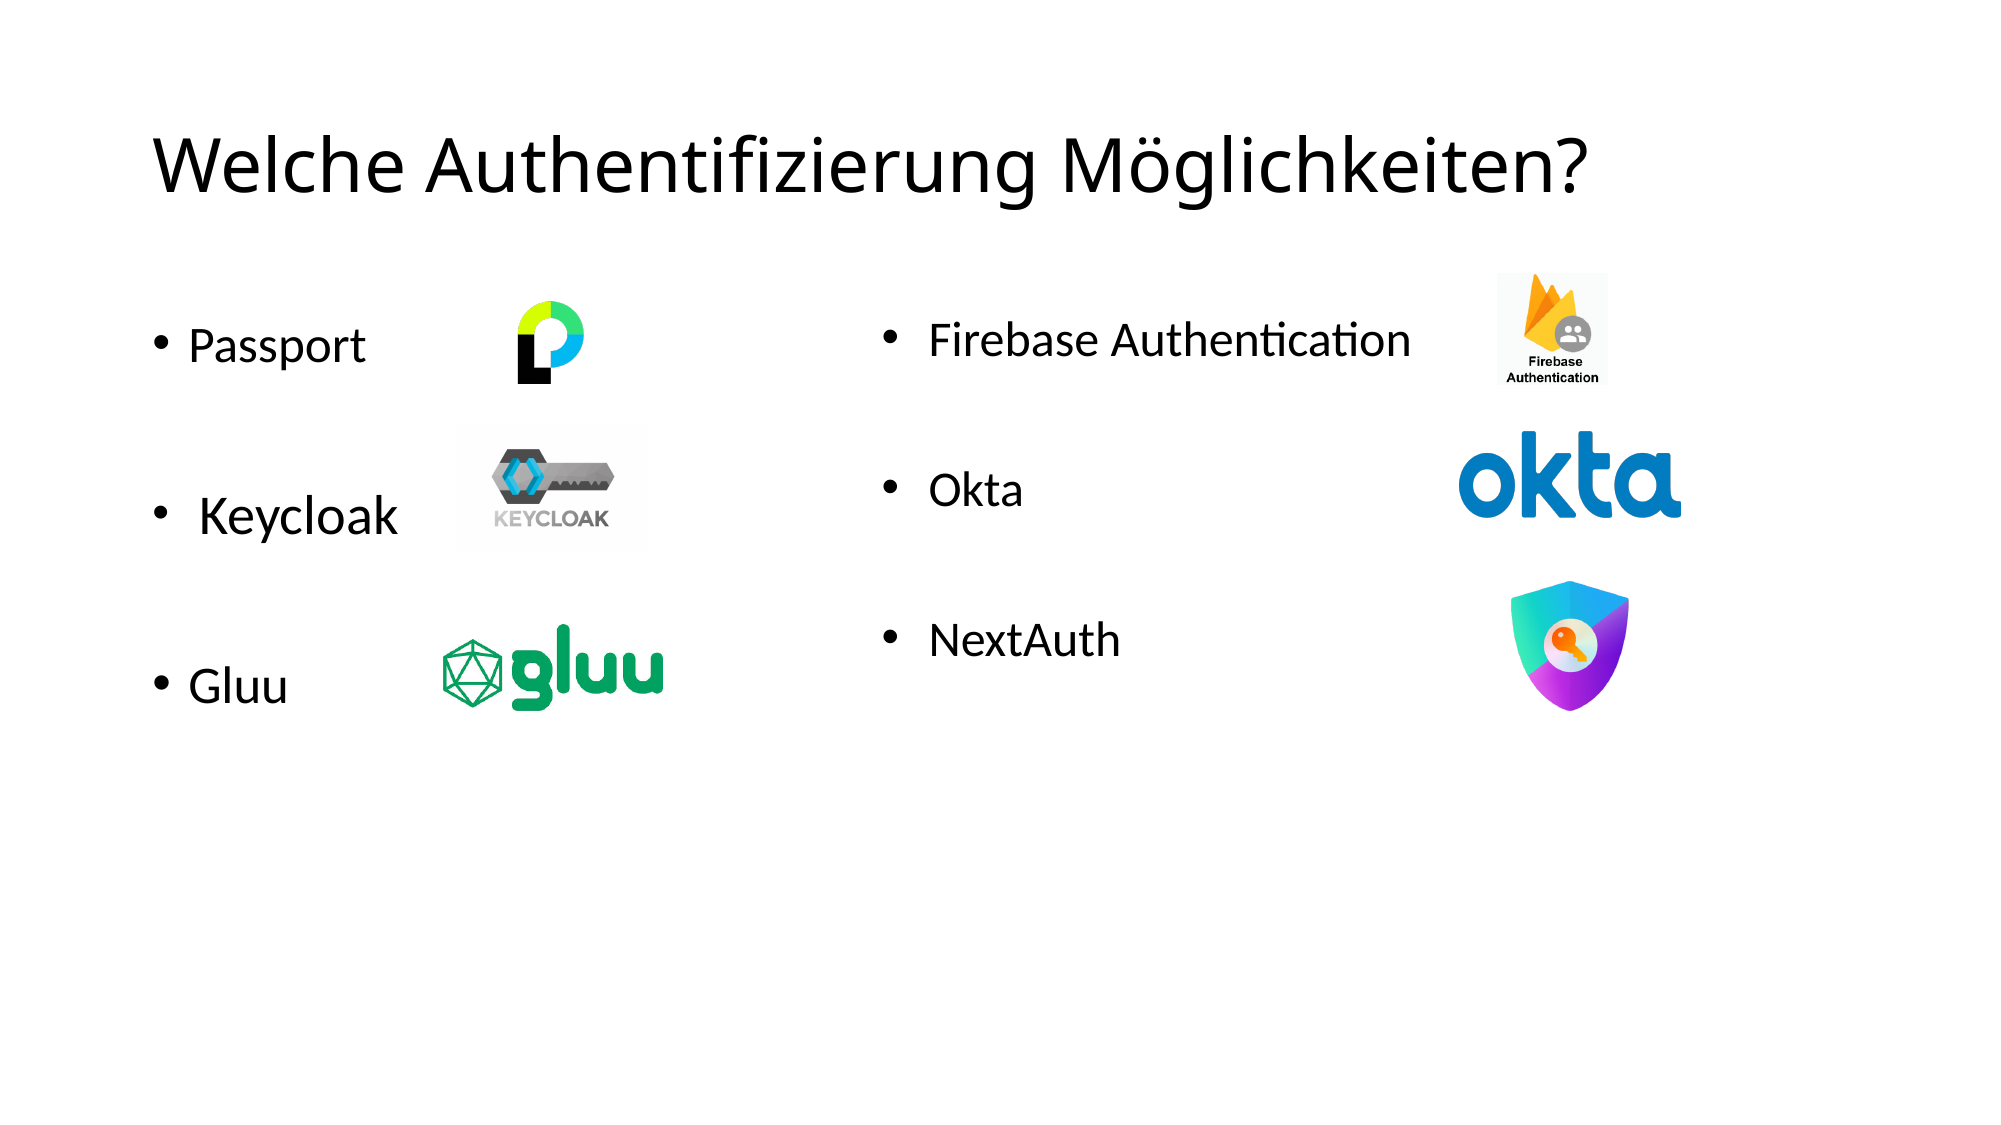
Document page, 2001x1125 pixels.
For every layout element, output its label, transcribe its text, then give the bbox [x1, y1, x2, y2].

picture [1511, 581, 1629, 711]
picture [1497, 273, 1608, 385]
text_box Firebase Authentication Okta NextAuth [866, 299, 1835, 720]
picture [457, 424, 649, 552]
title Welche Authentifizierung Möglichkeiten? [137, 59, 1863, 278]
picture [507, 299, 594, 386]
picture [1459, 431, 1681, 518]
picture [443, 624, 663, 711]
list Passport Keycloak Gluu [137, 299, 707, 723]
